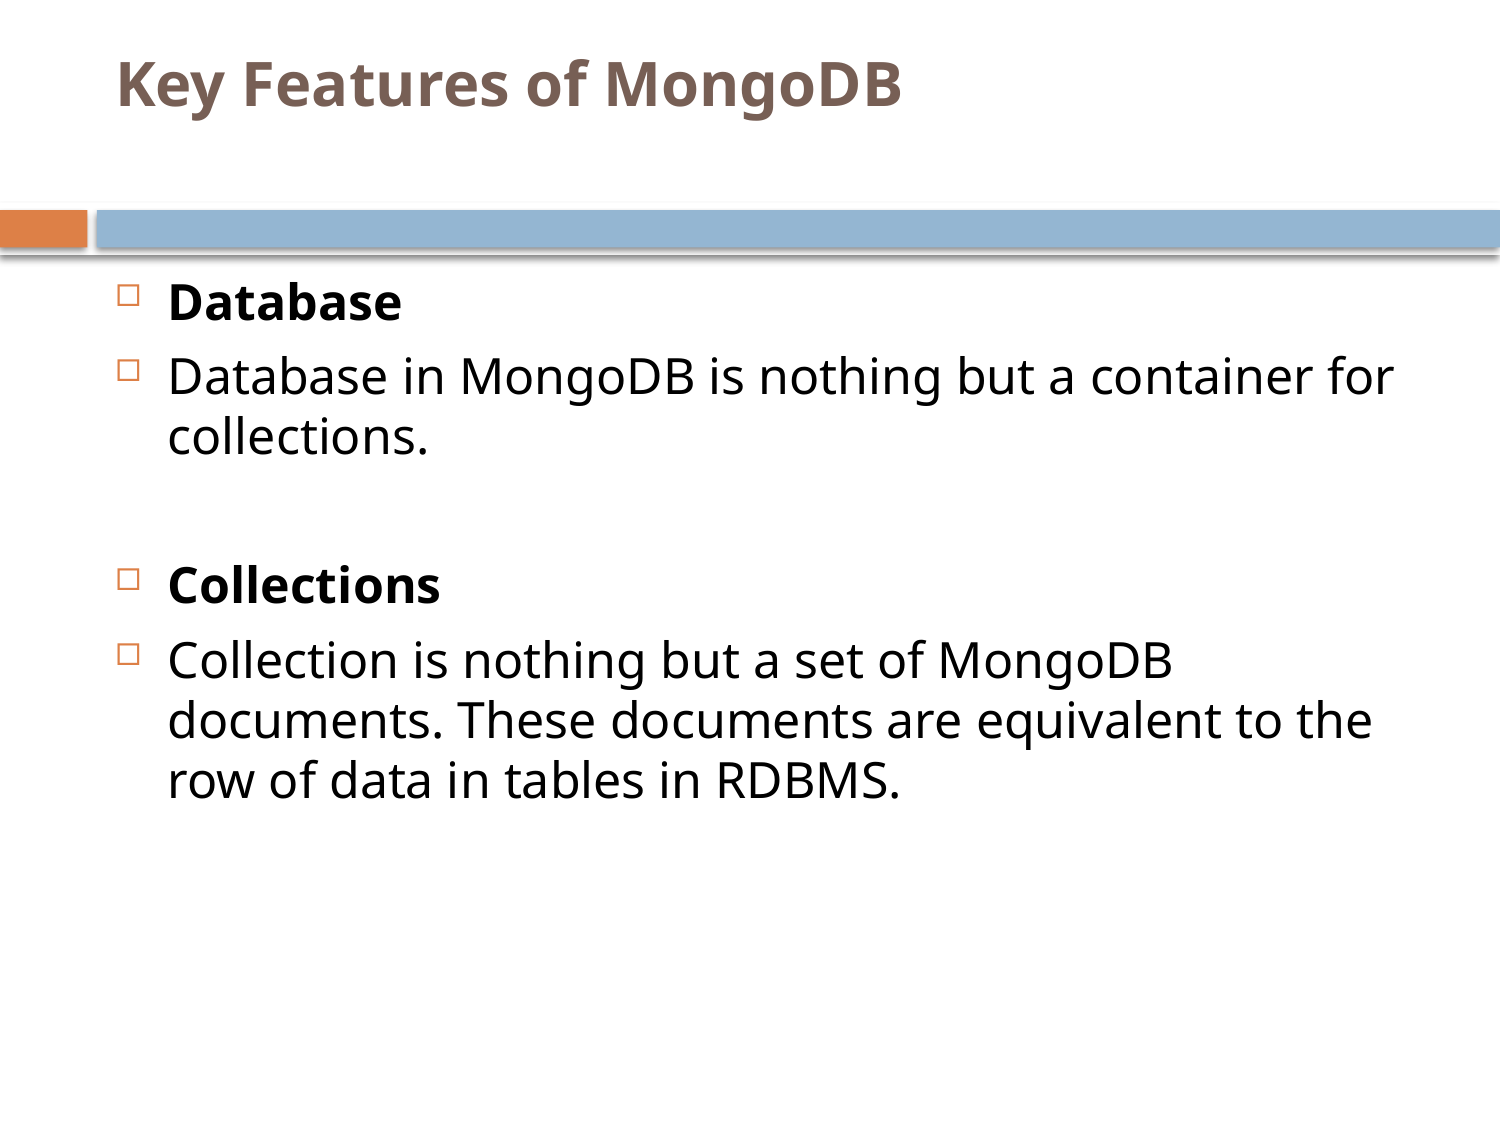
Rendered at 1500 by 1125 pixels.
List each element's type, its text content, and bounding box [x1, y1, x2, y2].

title Key Features of MongoDB [100, 37, 1438, 200]
list Database Database in MongoDB is nothing but a container for collections. Collections Collection is nothing but a set of MongoDB documents. These documents are equivalent to the row of data in tables in RDBMS. [100, 262, 1438, 1063]
